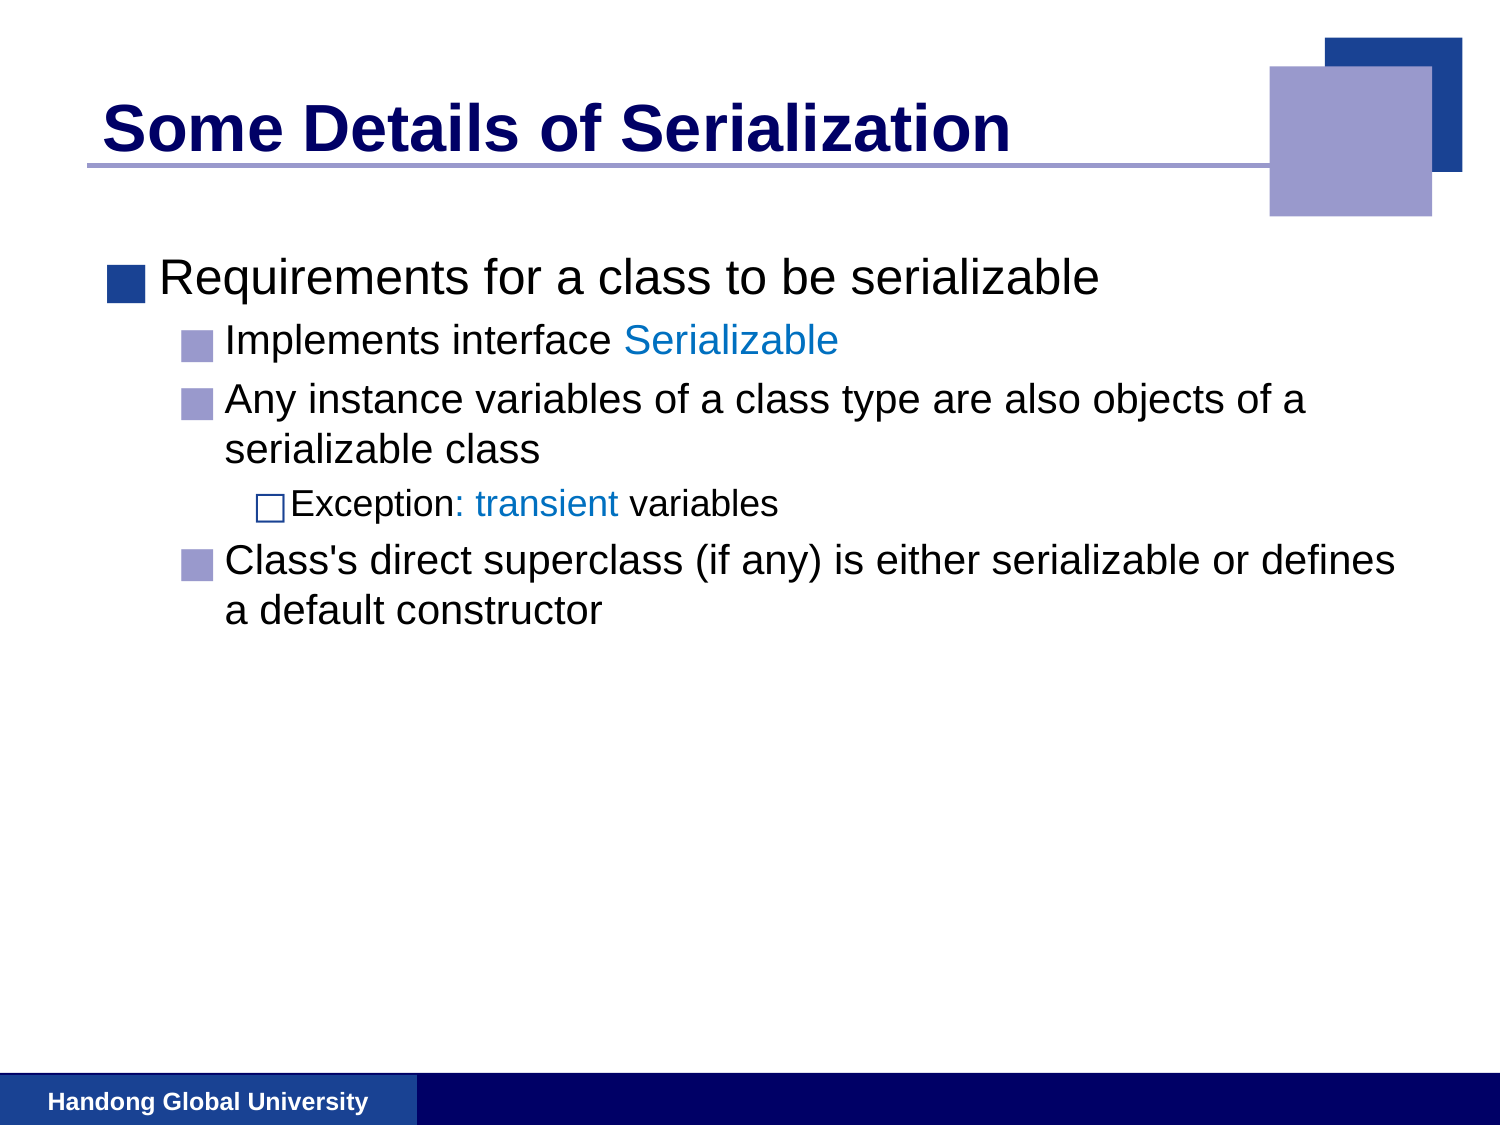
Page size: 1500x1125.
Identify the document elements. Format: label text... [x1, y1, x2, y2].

title Some Details of Serialization [87, 46, 1238, 172]
list Requirements for a class to be serializable Implements interface Serializable Any instance variables of a class type are also objects of a serializable class Exception: transient variables Class's direct superclass (if any) is either serializable or defines a default constructor [87, 237, 1425, 1013]
